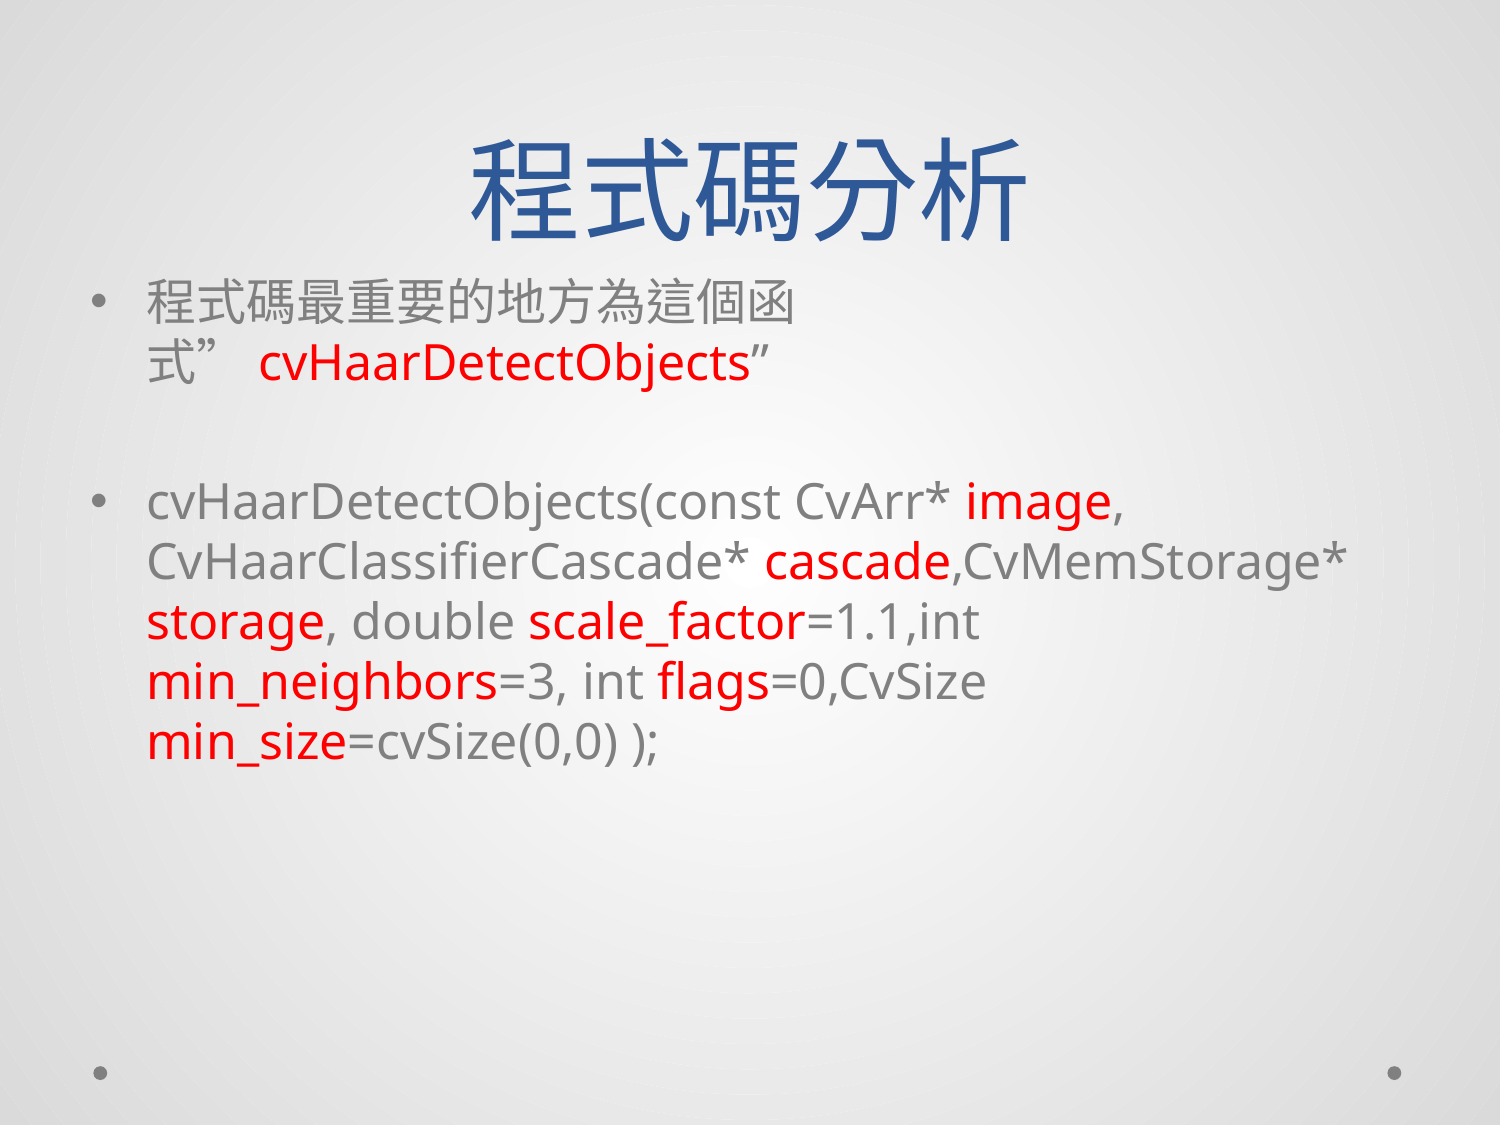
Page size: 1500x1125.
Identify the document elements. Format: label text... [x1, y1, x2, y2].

title 程式碼分析 [75, 0, 1425, 262]
list 程式碼最重要的地方為這個函式”cvHaarDetectObjects” cvHaarDetectObjects(const CvArr* image, CvHaarClassifierCascade* cascade,CvMemStorage* storage, double scale_factor=1.1,int min_neighbors=3, int flags=0,CvSize min_size=cvSize(0,0) ); [75, 262, 1425, 1005]
